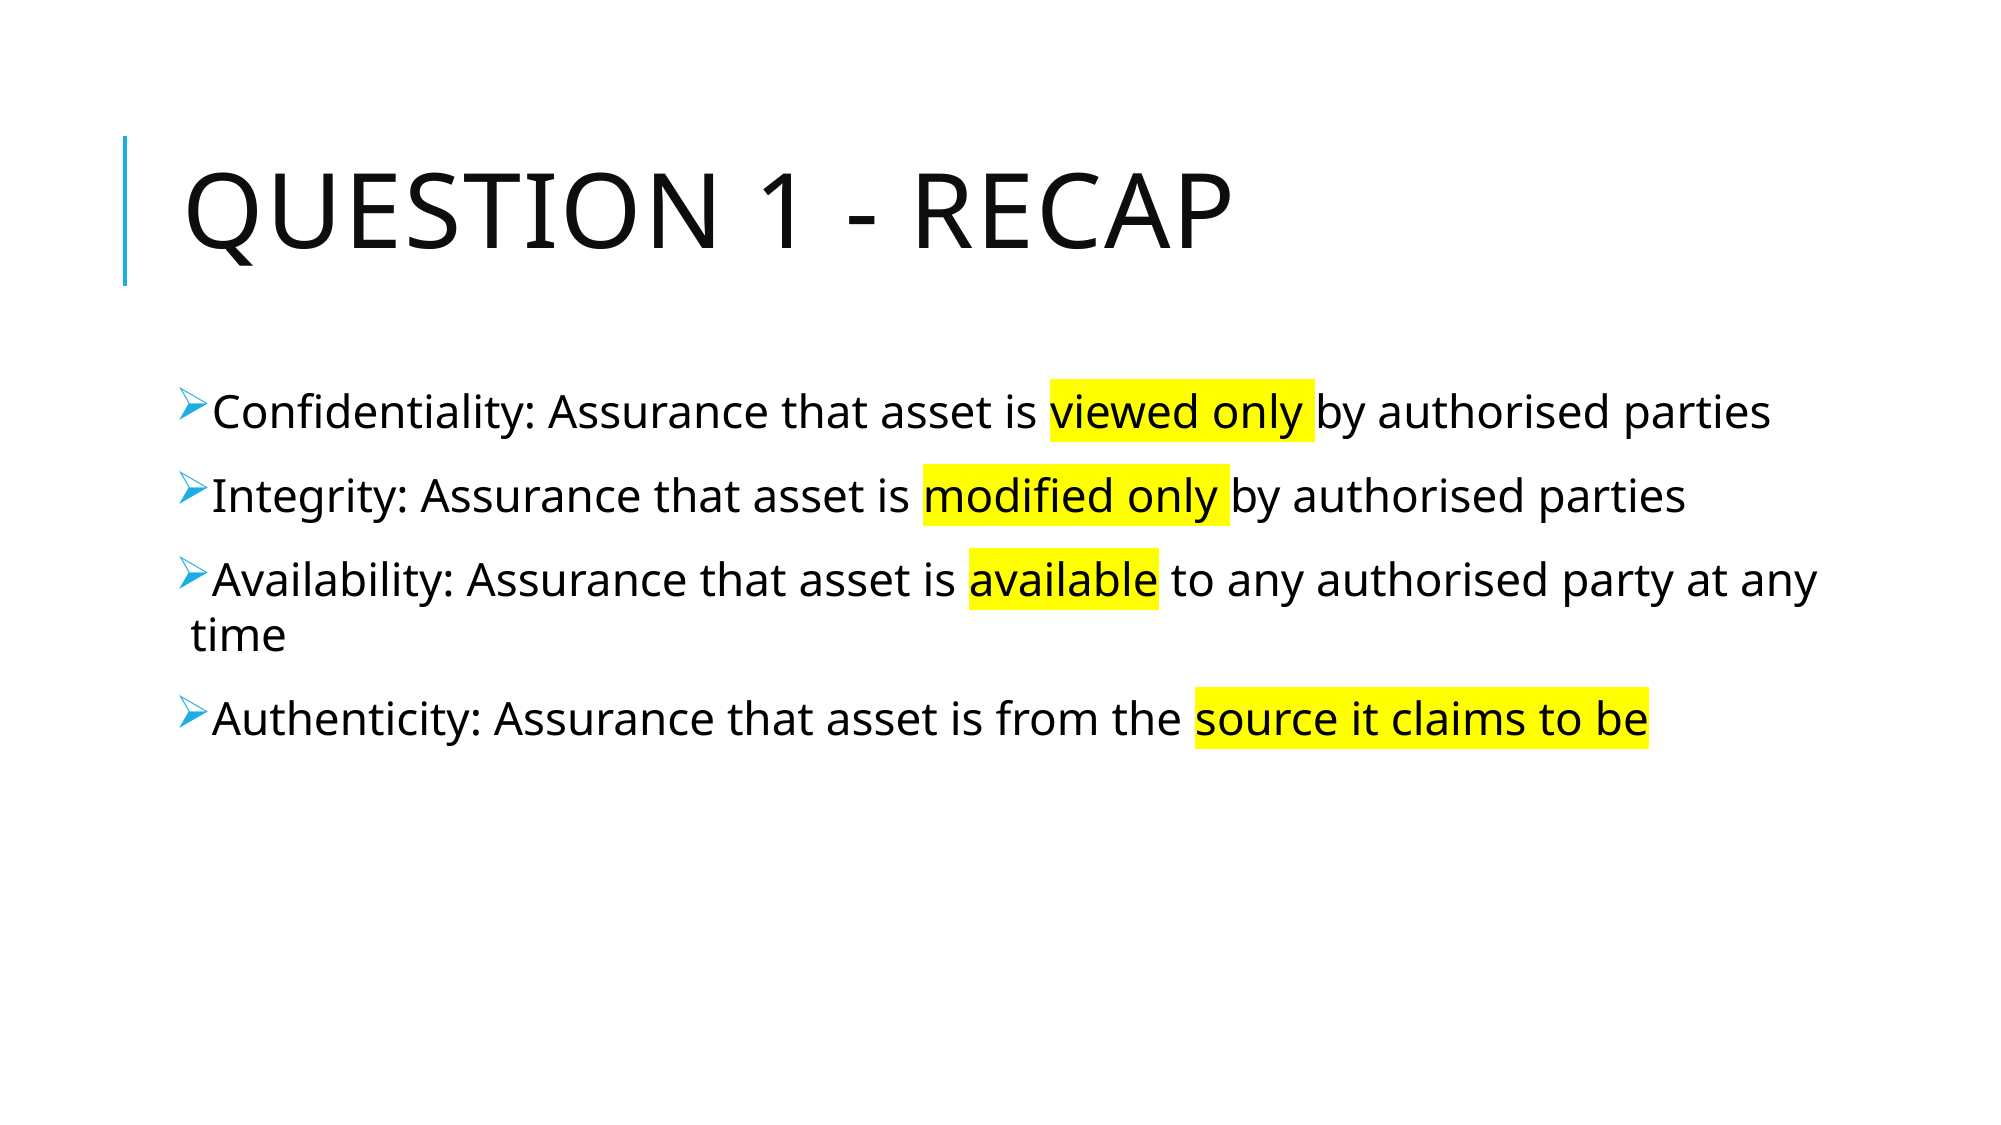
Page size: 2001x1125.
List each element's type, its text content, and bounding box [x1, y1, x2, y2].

list Confidentiality: Assurance that asset is viewed only by authorised parties Integrity: Assurance that asset is modified only by authorised parties Availability: Assurance that asset is available to any authorised party at any time Authenticity: Assurance that asset is from the source it claims to be [168, 375, 1838, 1035]
title Question 1 - ReCAP [168, 96, 1763, 342]
